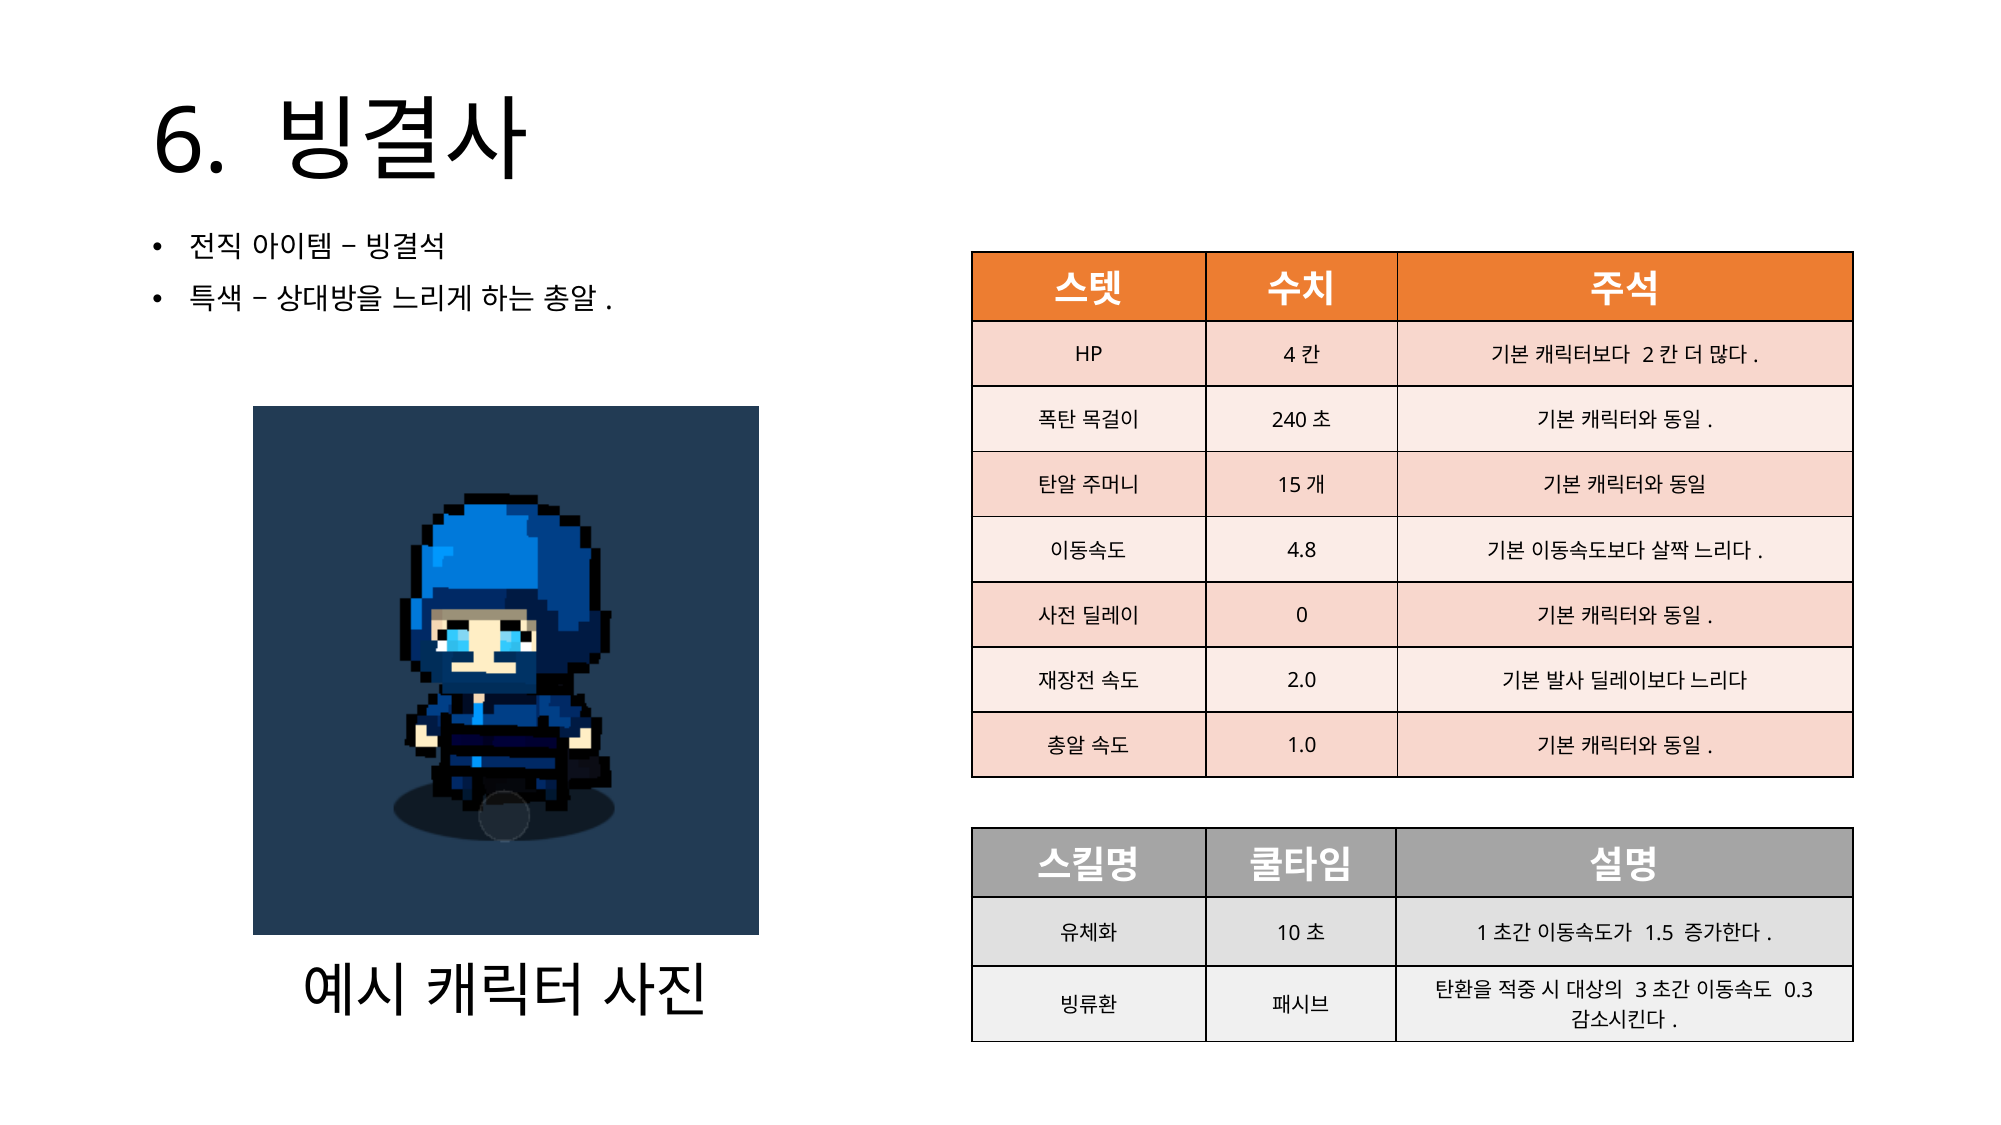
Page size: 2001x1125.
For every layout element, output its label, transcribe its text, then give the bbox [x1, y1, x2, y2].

table_cell 폭탄 목걸이 [973, 387, 1205, 451]
title 6. 빙결사 [137, 34, 1863, 252]
text_box 예시 캐릭터 사진 [74, 943, 937, 1036]
table_cell 재장전 속도 [973, 648, 1205, 711]
table_header 쿨타임 [1207, 829, 1395, 896]
table_header 수치 [1207, 253, 1397, 320]
table_cell 0 [1207, 583, 1397, 646]
picture [253, 406, 759, 935]
table_header 주석 [1398, 253, 1852, 320]
table_cell 1.0 [1207, 713, 1397, 776]
table_cell 2.0 [1207, 648, 1397, 711]
table_cell 패시브 [1207, 967, 1395, 1041]
table_header 설명 [1397, 829, 1852, 896]
table_cell 10초 [1207, 898, 1395, 965]
table_header 스킬명 [973, 829, 1205, 896]
table_cell 기본 캐릭터와 동일 [1398, 452, 1852, 516]
table_header 스텟 [973, 253, 1205, 320]
table_cell 기본 캐릭터와 동일. [1398, 583, 1852, 646]
table_cell 탄알 주머니 [973, 452, 1205, 516]
table_cell HP [973, 322, 1205, 385]
table_cell 탄환을 적중 시 대상의 3초간 이동속도 0.3 감소시킨다. [1397, 967, 1852, 1041]
table_cell 이동속도 [973, 517, 1205, 581]
table_cell 총알 속도 [973, 713, 1205, 776]
table_cell 사전 딜레이 [973, 583, 1205, 646]
table_cell 15개 [1207, 452, 1397, 516]
table_cell 빙류환 [973, 967, 1205, 1041]
table_cell 4칸 [1207, 322, 1397, 385]
table_cell 4.8 [1207, 517, 1397, 581]
table_cell 기본 캐릭터보다 2칸 더 많다. [1398, 322, 1852, 385]
table_cell 기본 캐릭터와 동일. [1398, 387, 1852, 451]
table_cell 1초간 이동속도가 1.5 증가한다. [1397, 898, 1852, 965]
table_cell 기본 발사 딜레이보다 느리다 [1398, 648, 1852, 711]
table_cell 유체화 [973, 898, 1205, 965]
table_cell 기본 캐릭터와 동일. [1398, 713, 1852, 776]
table_cell 기본 이동속도보다 살짝 느리다. [1398, 517, 1852, 581]
table_cell 240초 [1207, 387, 1397, 451]
list 전직 아이템 – 빙결석 특색 – 상대방을 느리게 하는 총알. [137, 224, 1000, 563]
